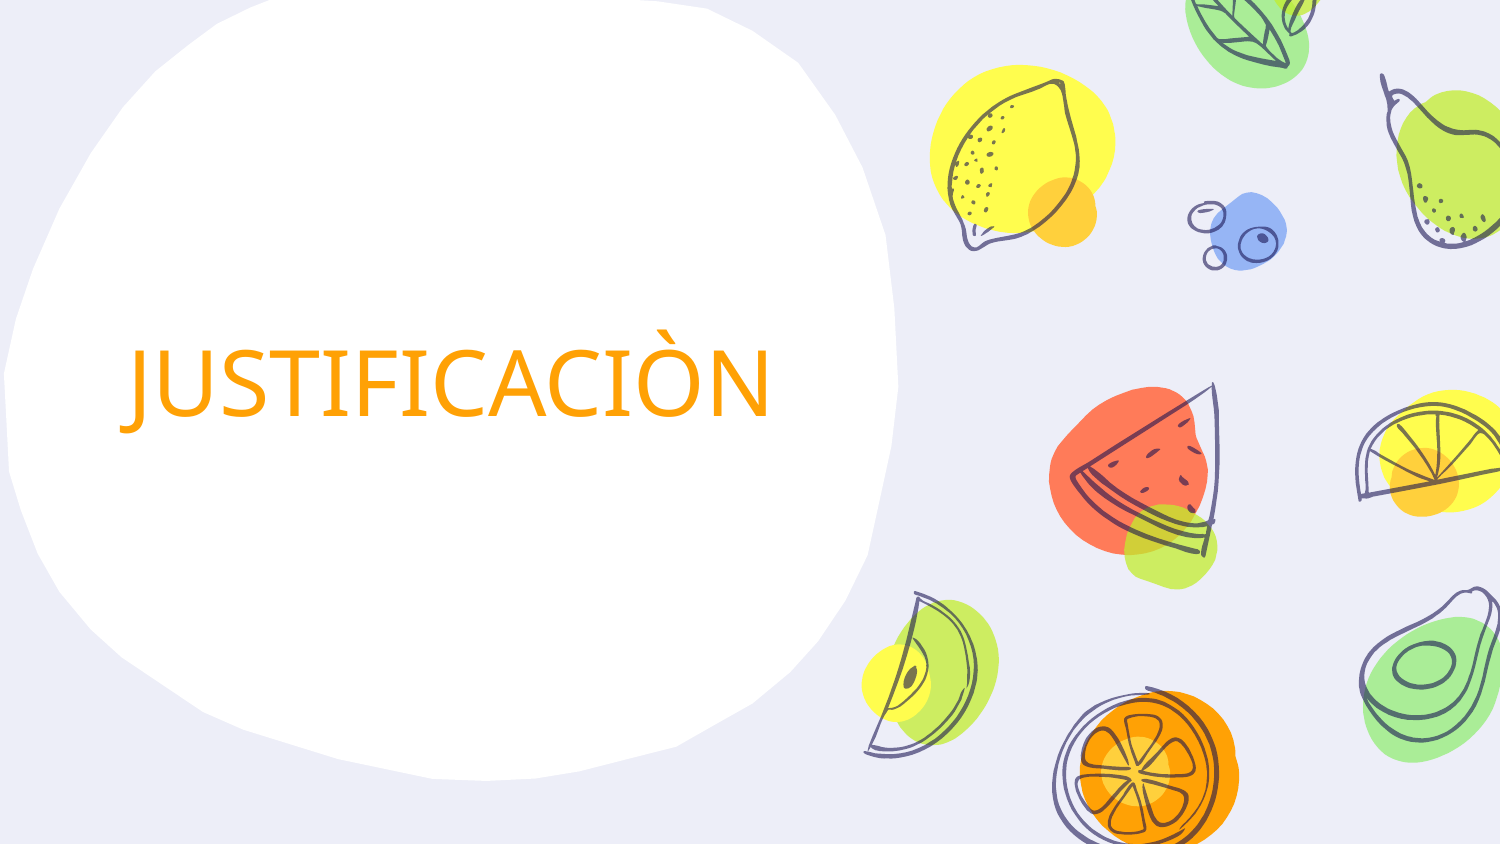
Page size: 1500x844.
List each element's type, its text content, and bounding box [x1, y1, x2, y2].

title JUSTIFICACIÒN [112, 259, 841, 450]
